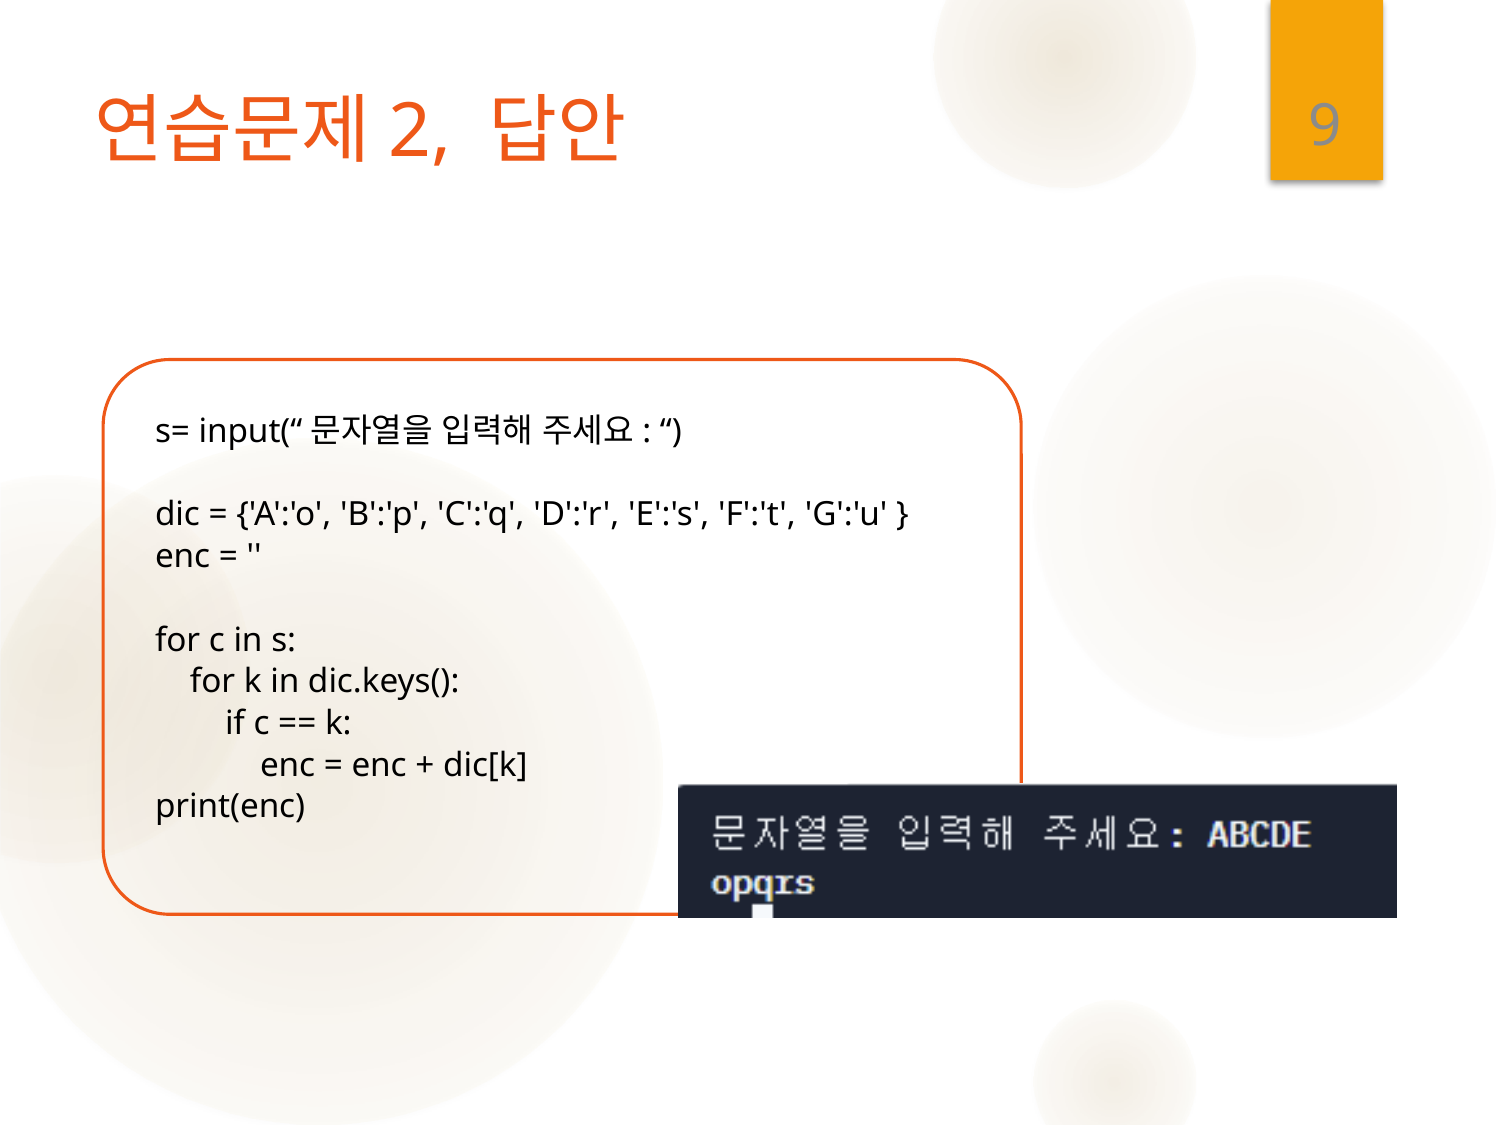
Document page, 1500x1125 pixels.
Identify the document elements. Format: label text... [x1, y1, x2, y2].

slide_number 9 [1273, 48, 1378, 175]
title 연습문제2, 답안 [79, 74, 1237, 304]
picture [677, 782, 1397, 918]
text_box s= input(“문자열을 입력해 주세요: “) dic = {'A':'o', 'B':'p', 'C':'q', 'D':'r', 'E':'s', 'F':'t', 'G':'u' } enc = '' for c in s: for k in dic.keys(): if c == k: enc = enc + dic[k] print(enc) [140, 400, 1022, 832]
text_box [103, 359, 1016, 915]
